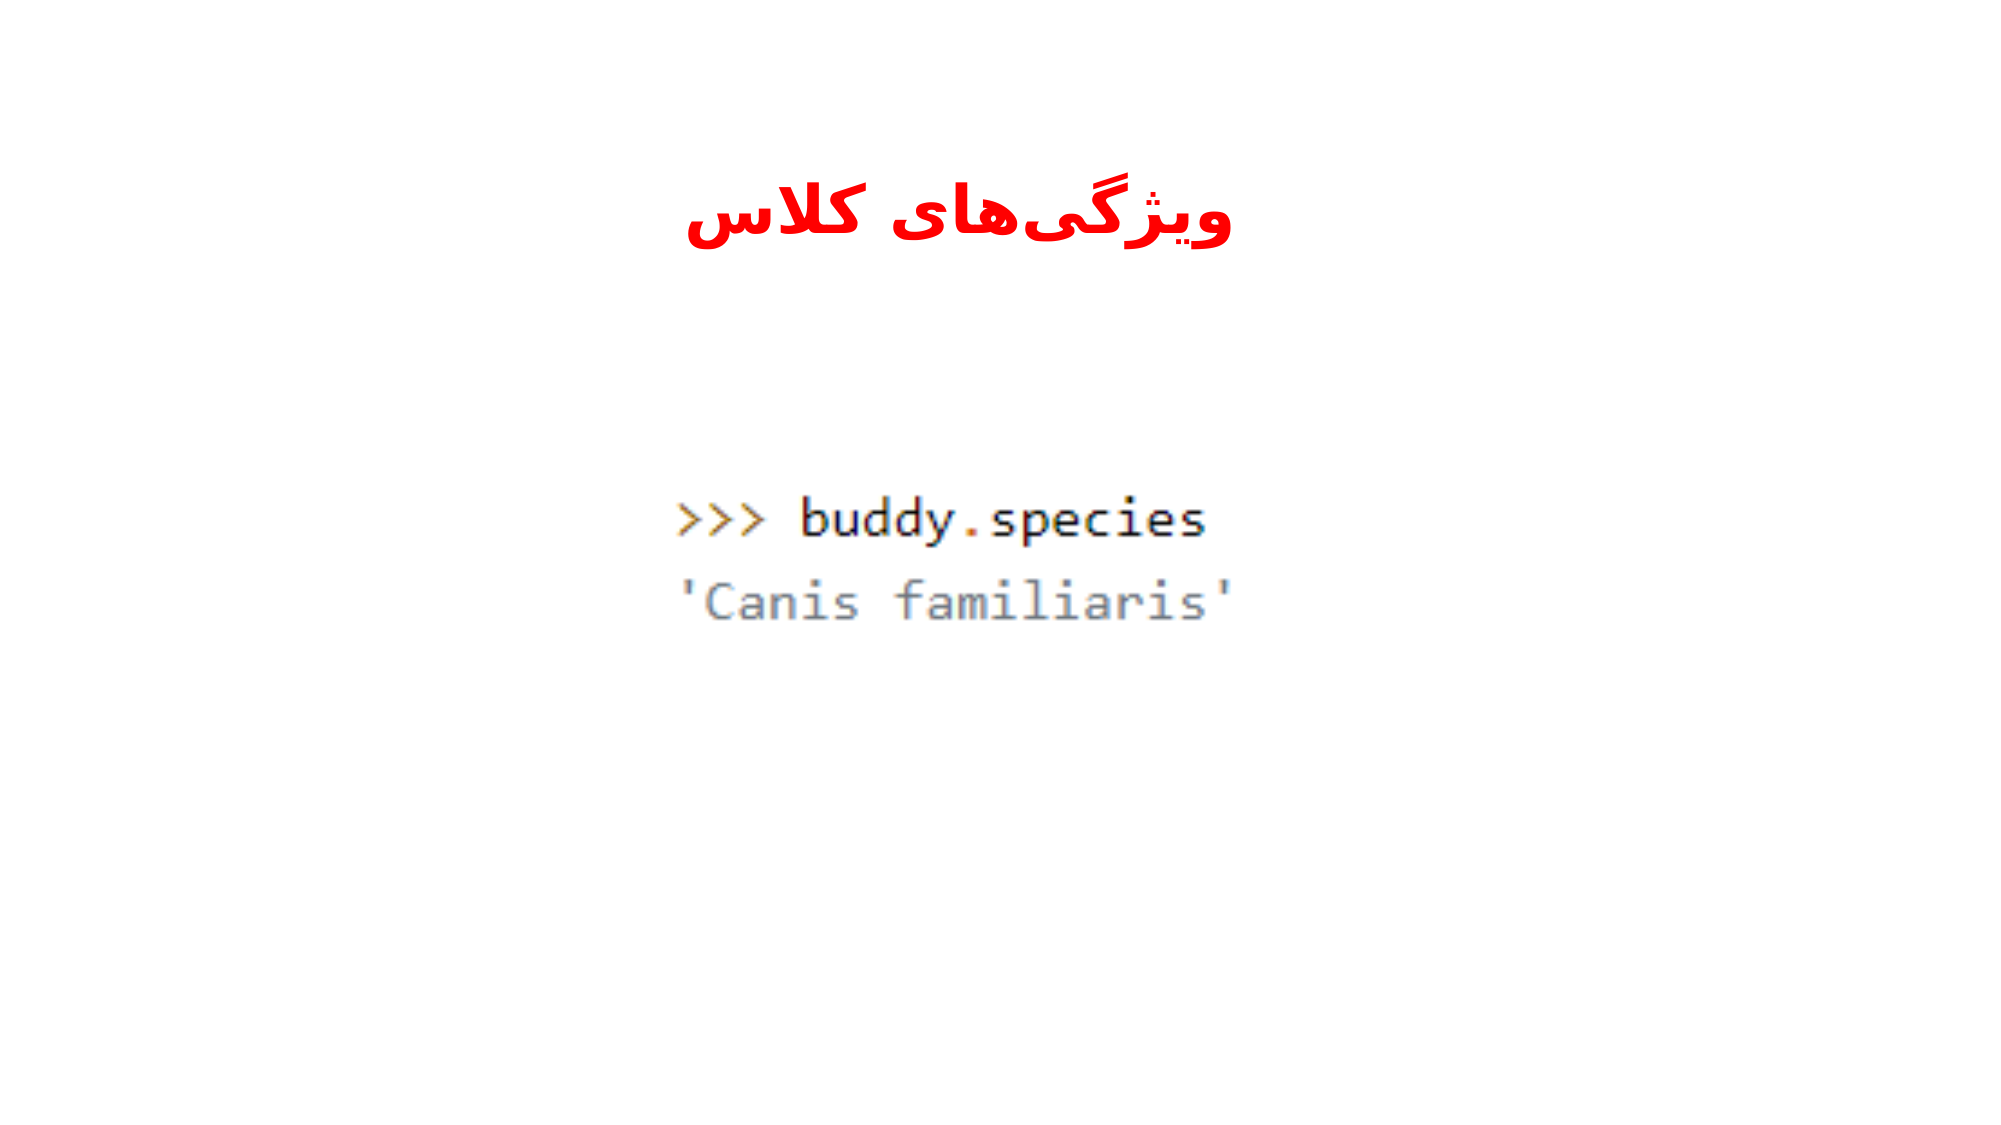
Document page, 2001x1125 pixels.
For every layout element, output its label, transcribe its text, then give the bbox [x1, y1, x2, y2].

title ویژگی‌های کلاس [546, 69, 1374, 256]
picture [642, 443, 1325, 675]
